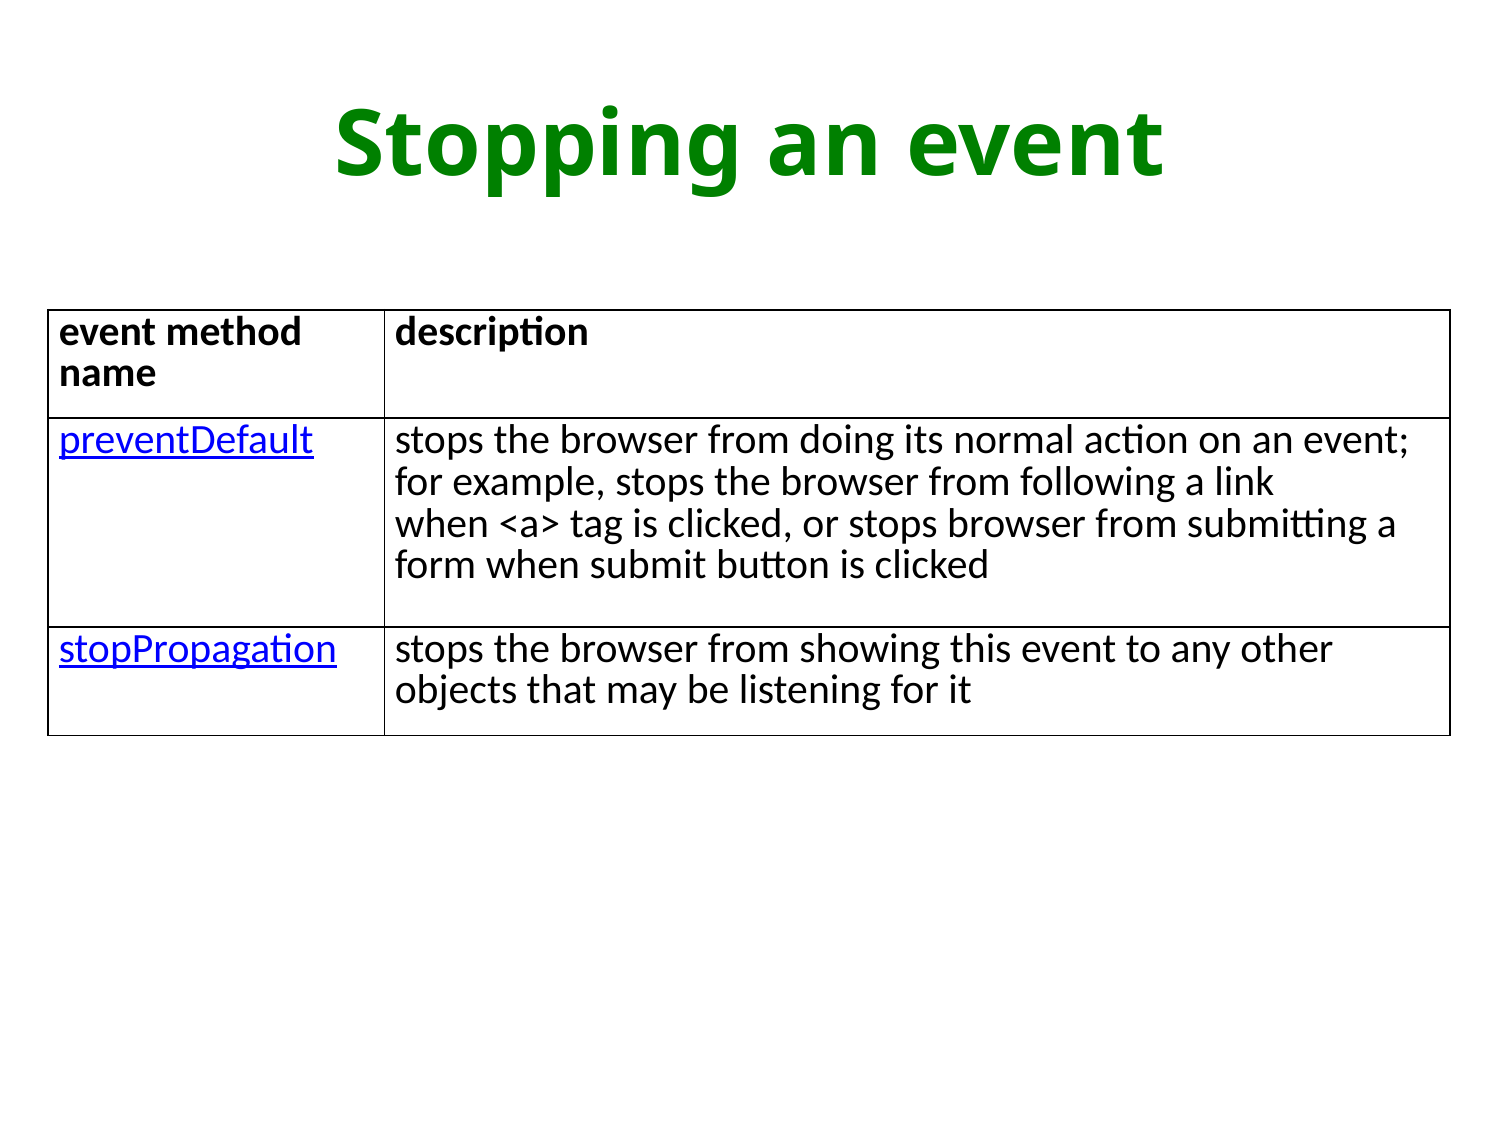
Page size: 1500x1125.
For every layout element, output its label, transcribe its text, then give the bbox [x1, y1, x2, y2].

table_cell stops the browser from doing its normal action on an event; for example, stops the browser from following a link when <a> tag is clicked, or stops browser from submitting a form when submit button is clicked [385, 419, 1449, 626]
title Stopping an event [75, 45, 1425, 233]
table_header description [385, 311, 1449, 417]
table_cell preventDefault [49, 419, 384, 626]
table_cell stops the browser from showing this event to any other objects that may be listening for it [385, 628, 1449, 735]
table_cell stopPropagation [49, 628, 384, 735]
table_header event method name [49, 311, 384, 417]
